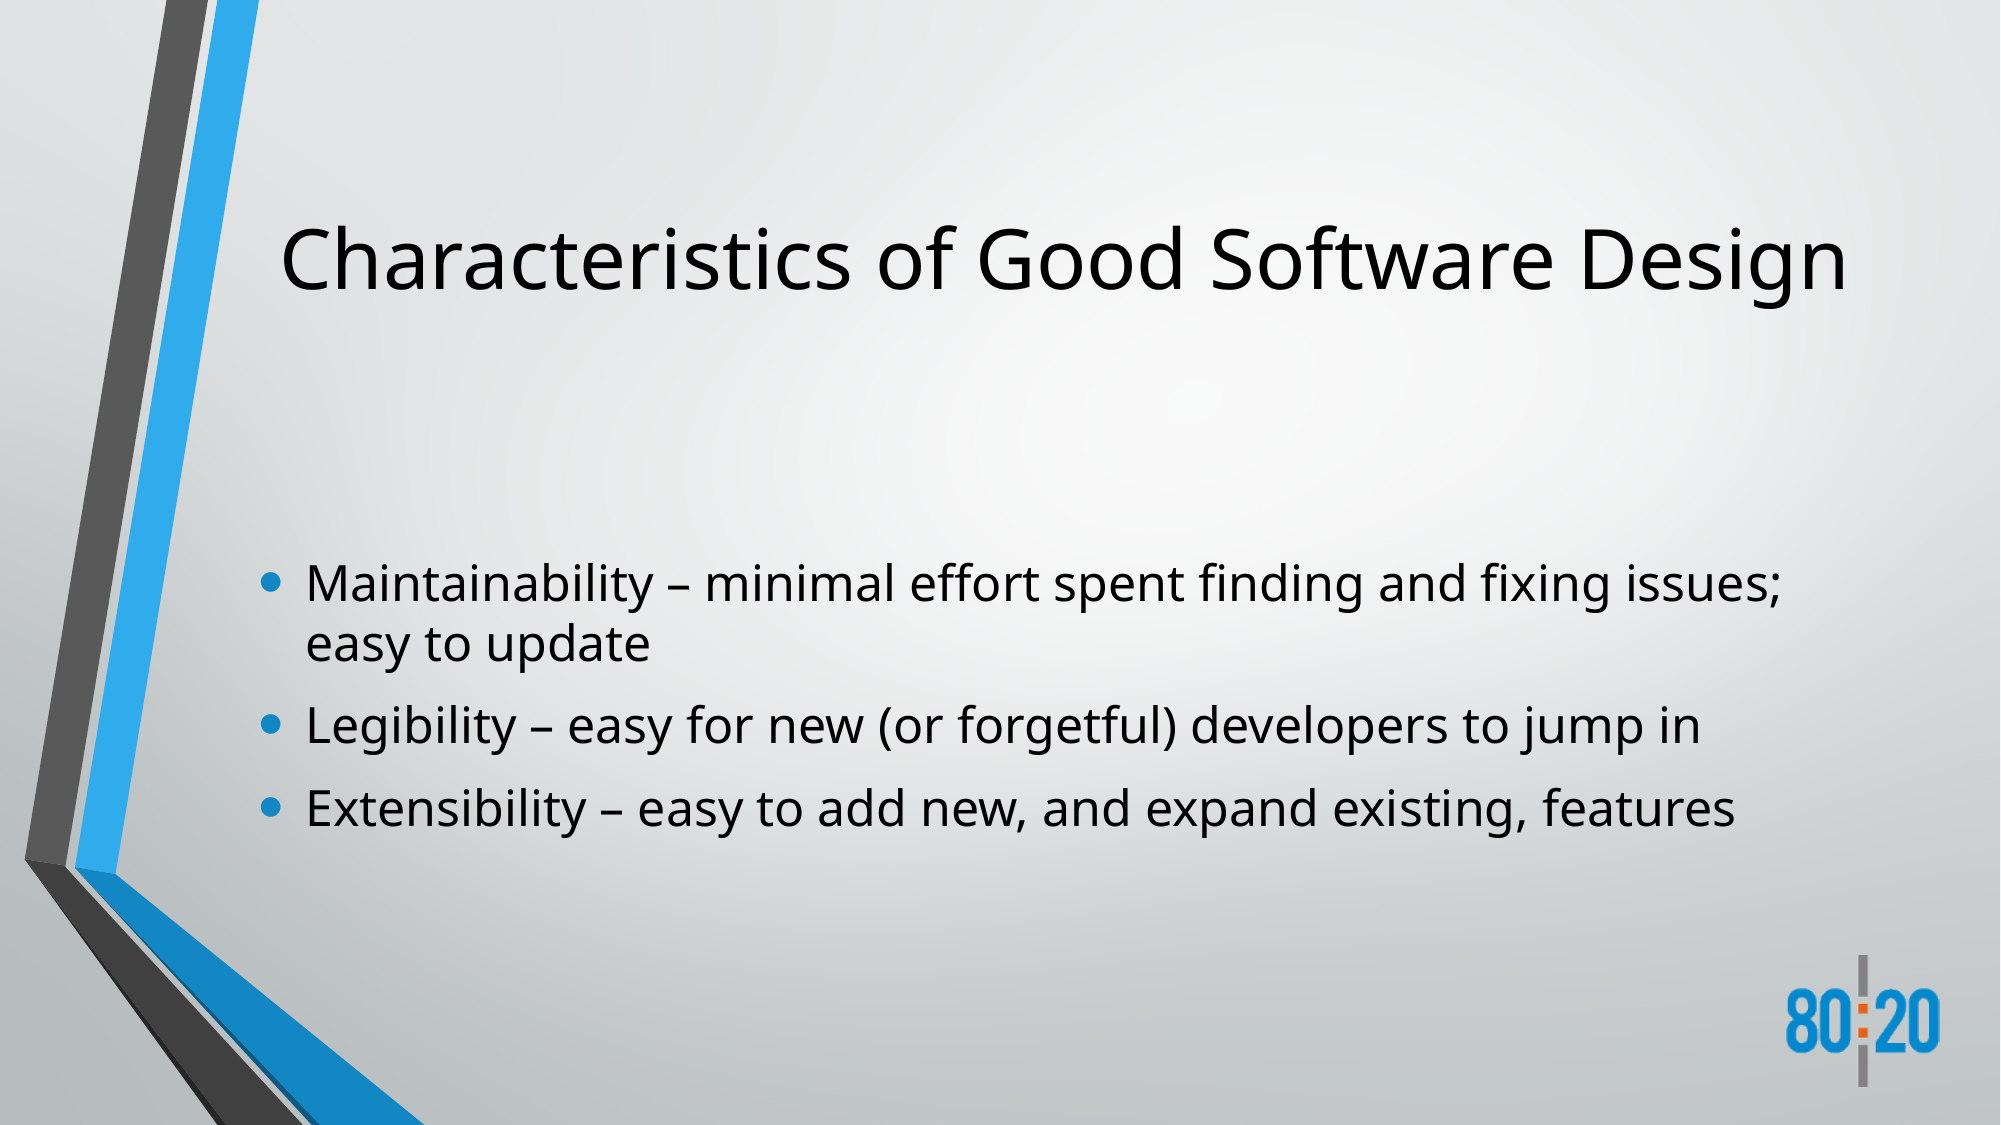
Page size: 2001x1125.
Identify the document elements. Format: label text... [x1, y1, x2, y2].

list Maintainability – minimal effort spent finding and fixing issues; easy to update Legibility – easy for new (or forgetful) developers to jump in Extensibility – easy to add new, and expand existing, features [243, 437, 1887, 950]
picture [1786, 955, 1940, 1087]
title Characteristics of Good Software Design [243, 112, 1887, 400]
